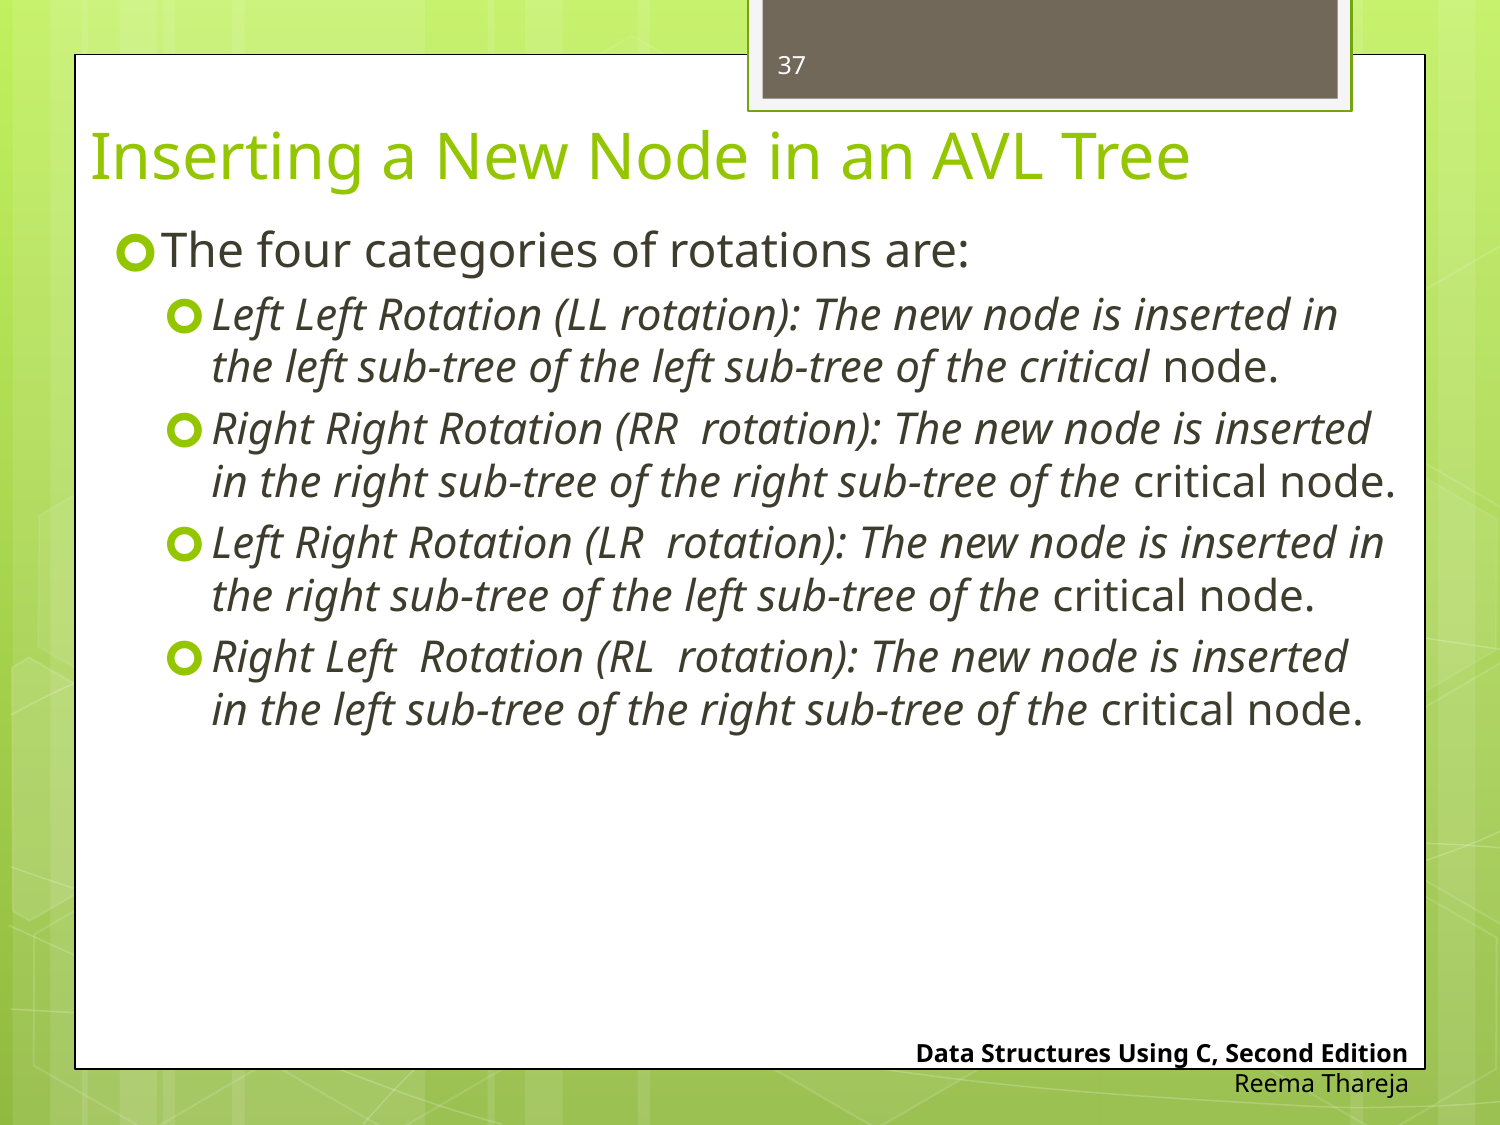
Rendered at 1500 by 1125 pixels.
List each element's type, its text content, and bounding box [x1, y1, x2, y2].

title Inserting a New Node in an AVL Tree [75, 87, 1450, 200]
slide_number 37 [762, 36, 982, 97]
footer Data Structures Using C, Second Edition Reema Thareja [849, 1037, 1425, 1098]
list The four categories of rotations are: Left Left Rotation (LL rotation): The new node is inserted in the left sub-tree of the left sub-tree of the critical node. Right Right Rotation (RR rotation): The new node is inserted in the right sub-tree of the right sub-tree of the critical node. Left Right Rotation (LR rotation): The new node is inserted in the right sub-tree of the left sub-tree of the critical node. Right Left Rotation (RL rotation): The new node is inserted in the left sub-tree of the right sub-tree of the critical node. [87, 212, 1413, 788]
